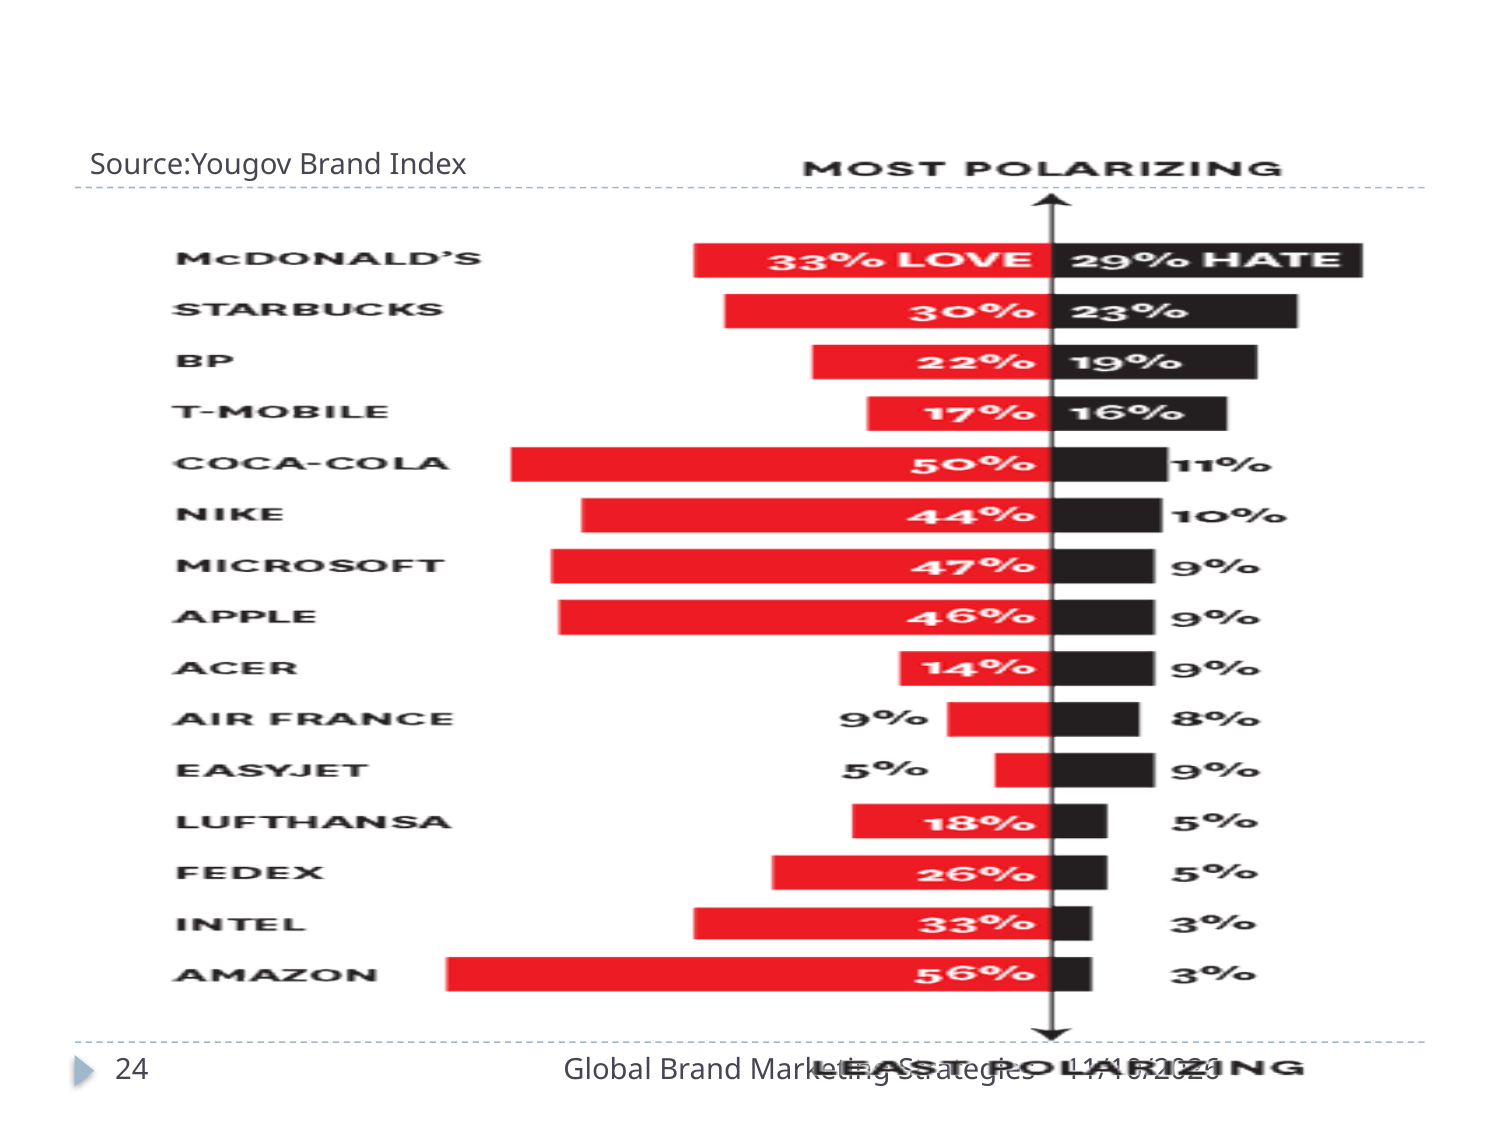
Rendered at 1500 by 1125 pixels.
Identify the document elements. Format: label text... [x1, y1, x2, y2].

title Source:Yougov Brand Index [75, 24, 1425, 188]
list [137, 149, 1401, 1088]
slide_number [1051, 1042, 1426, 1103]
slide_number 24 [100, 1042, 426, 1103]
